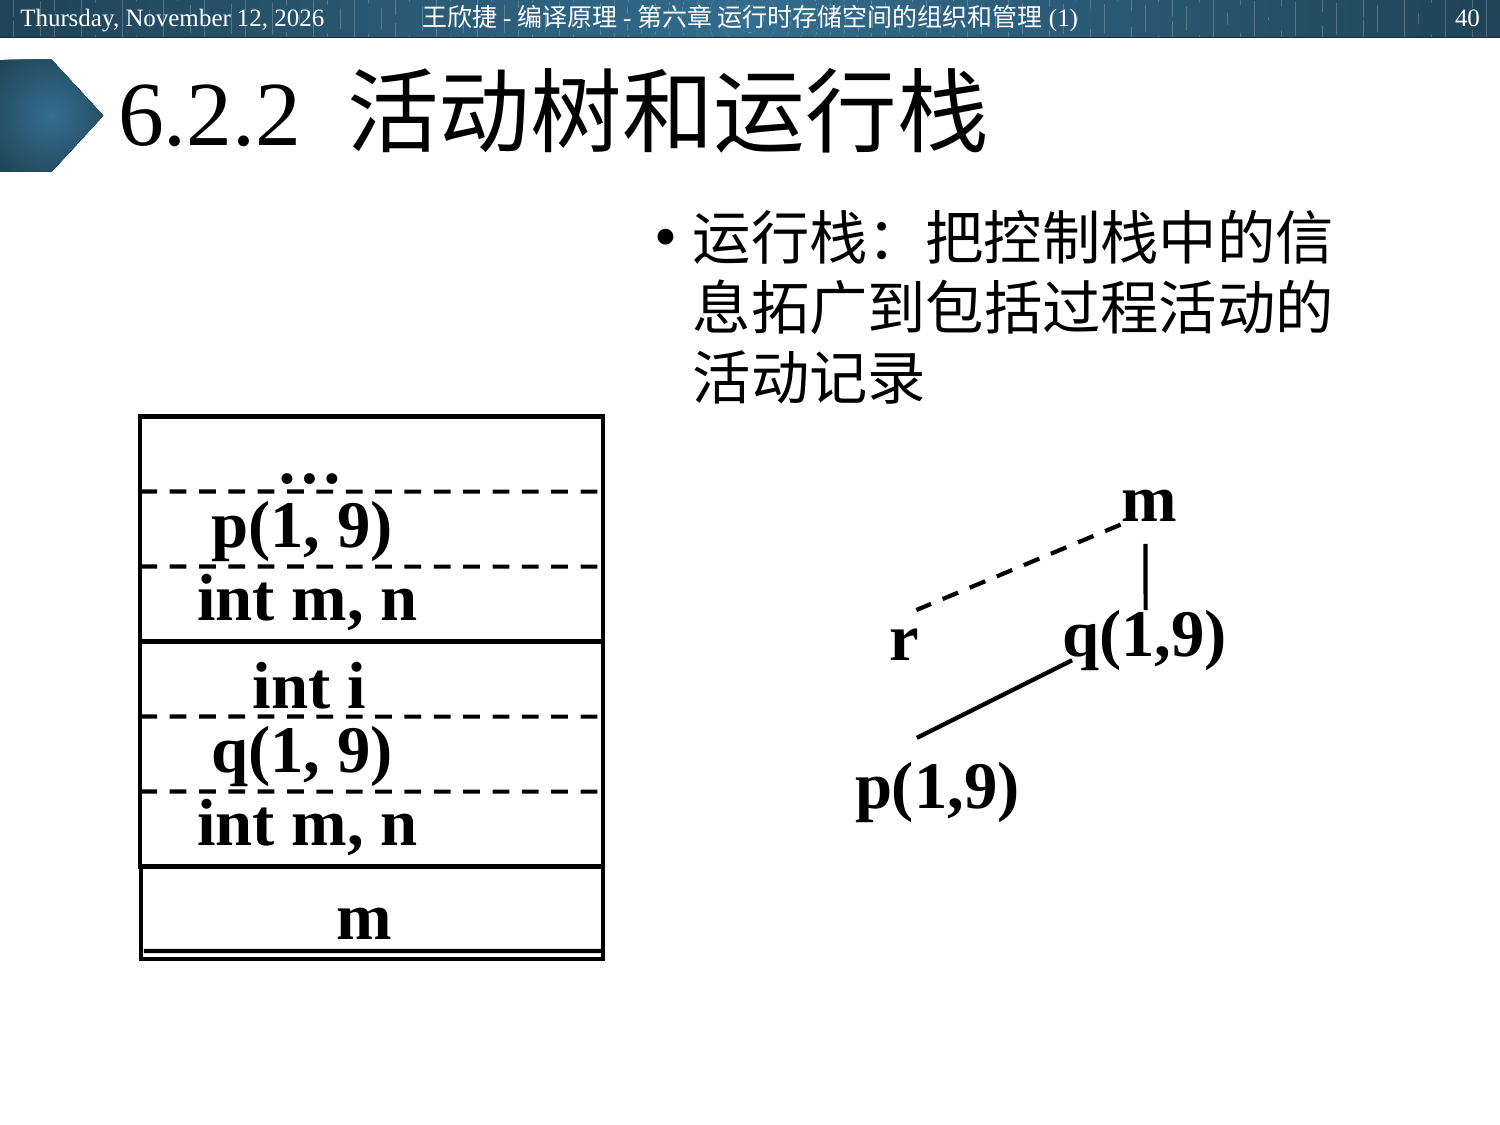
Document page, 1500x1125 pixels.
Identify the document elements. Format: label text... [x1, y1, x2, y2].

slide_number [5, 1, 344, 32]
footer 王欣捷-编译原理-第六章 运行时存储空间的组织和管理(1) [387, 1, 1113, 32]
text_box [140, 409, 603, 976]
title 6.2.2 活动树和运行栈 [103, 37, 1397, 194]
list 运行栈：把控制栈中的信息拓广到包括过程活动的活动记录 [640, 193, 1397, 869]
slide_number 40 [1157, 1, 1495, 32]
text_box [840, 447, 1259, 851]
